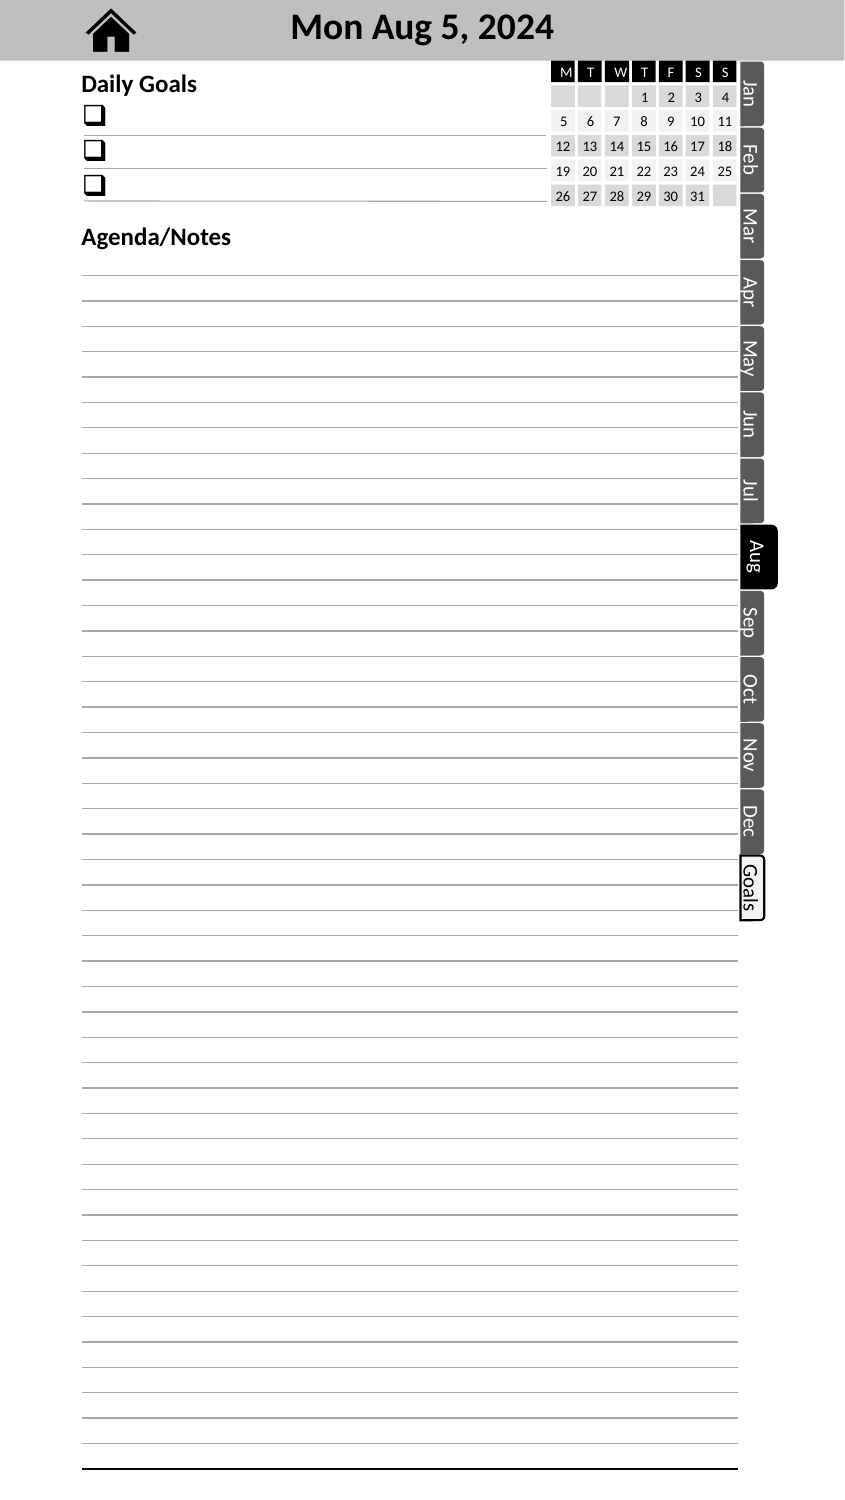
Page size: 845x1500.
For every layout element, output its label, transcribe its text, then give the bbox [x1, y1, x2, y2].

list Mon Aug 5, 2024 [190, 0, 655, 61]
picture [82, 1, 140, 59]
